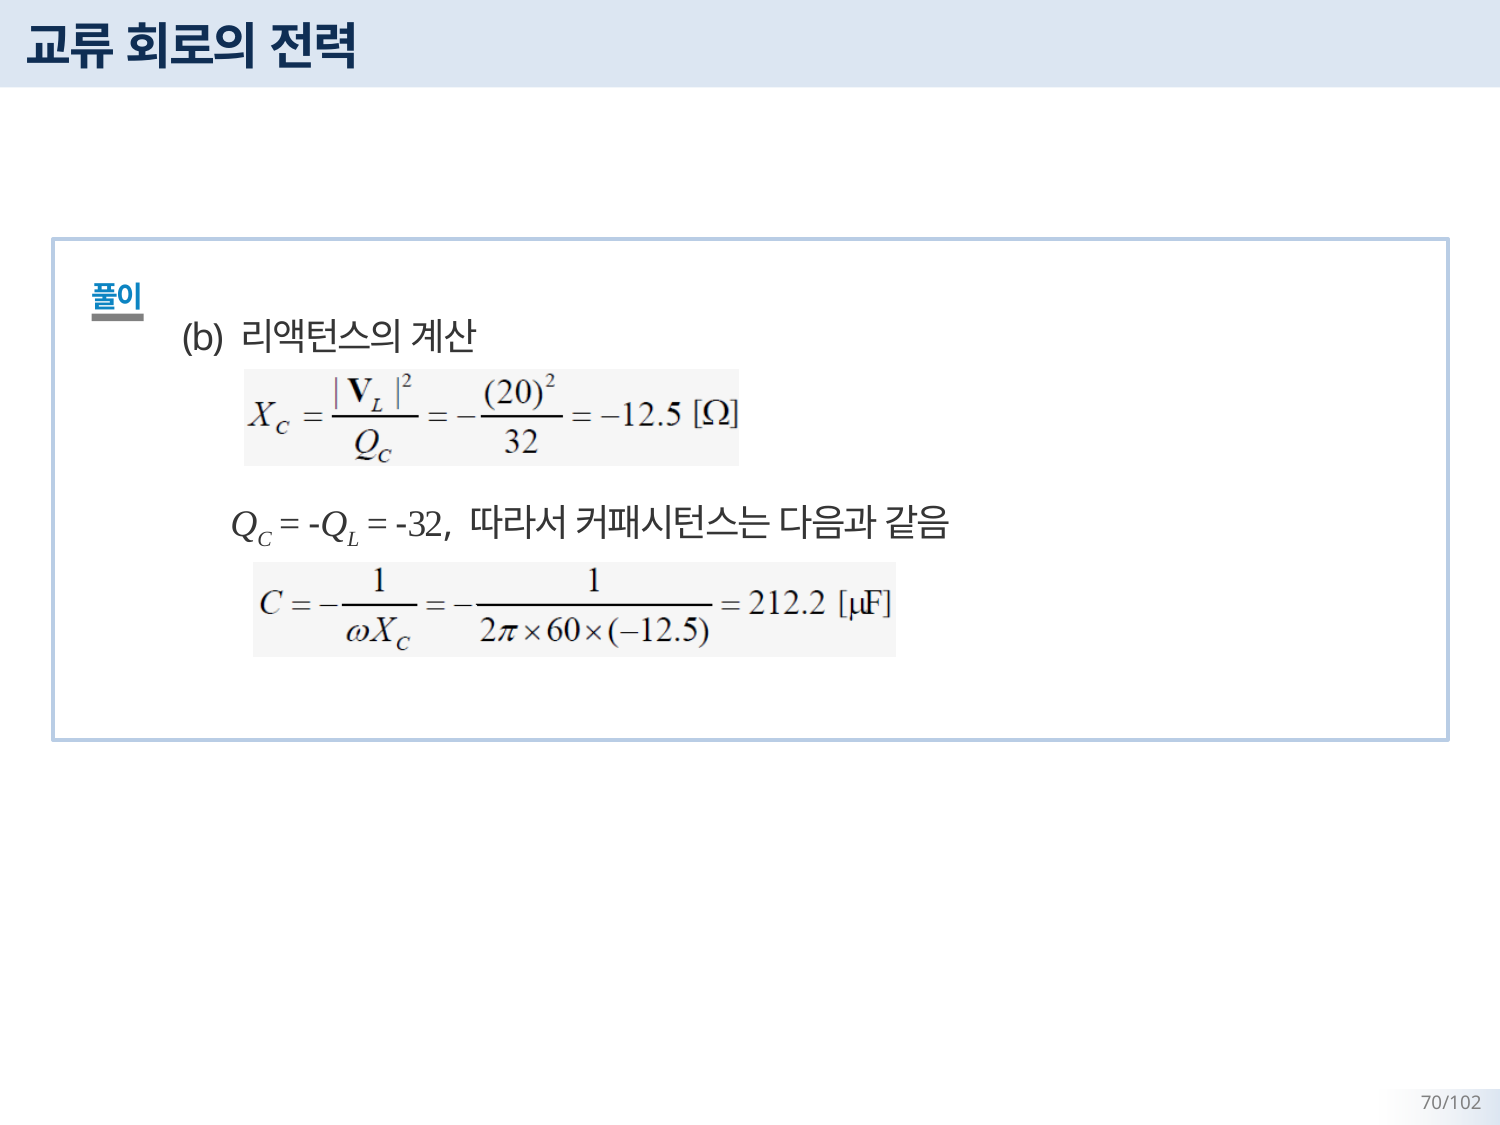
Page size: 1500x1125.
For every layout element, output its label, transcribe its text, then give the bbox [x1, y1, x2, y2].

title 교류 회로의 전력 [10, 5, 1288, 84]
picture [243, 369, 739, 466]
picture [253, 562, 897, 658]
text_box [51, 237, 1450, 742]
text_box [74, 266, 160, 322]
